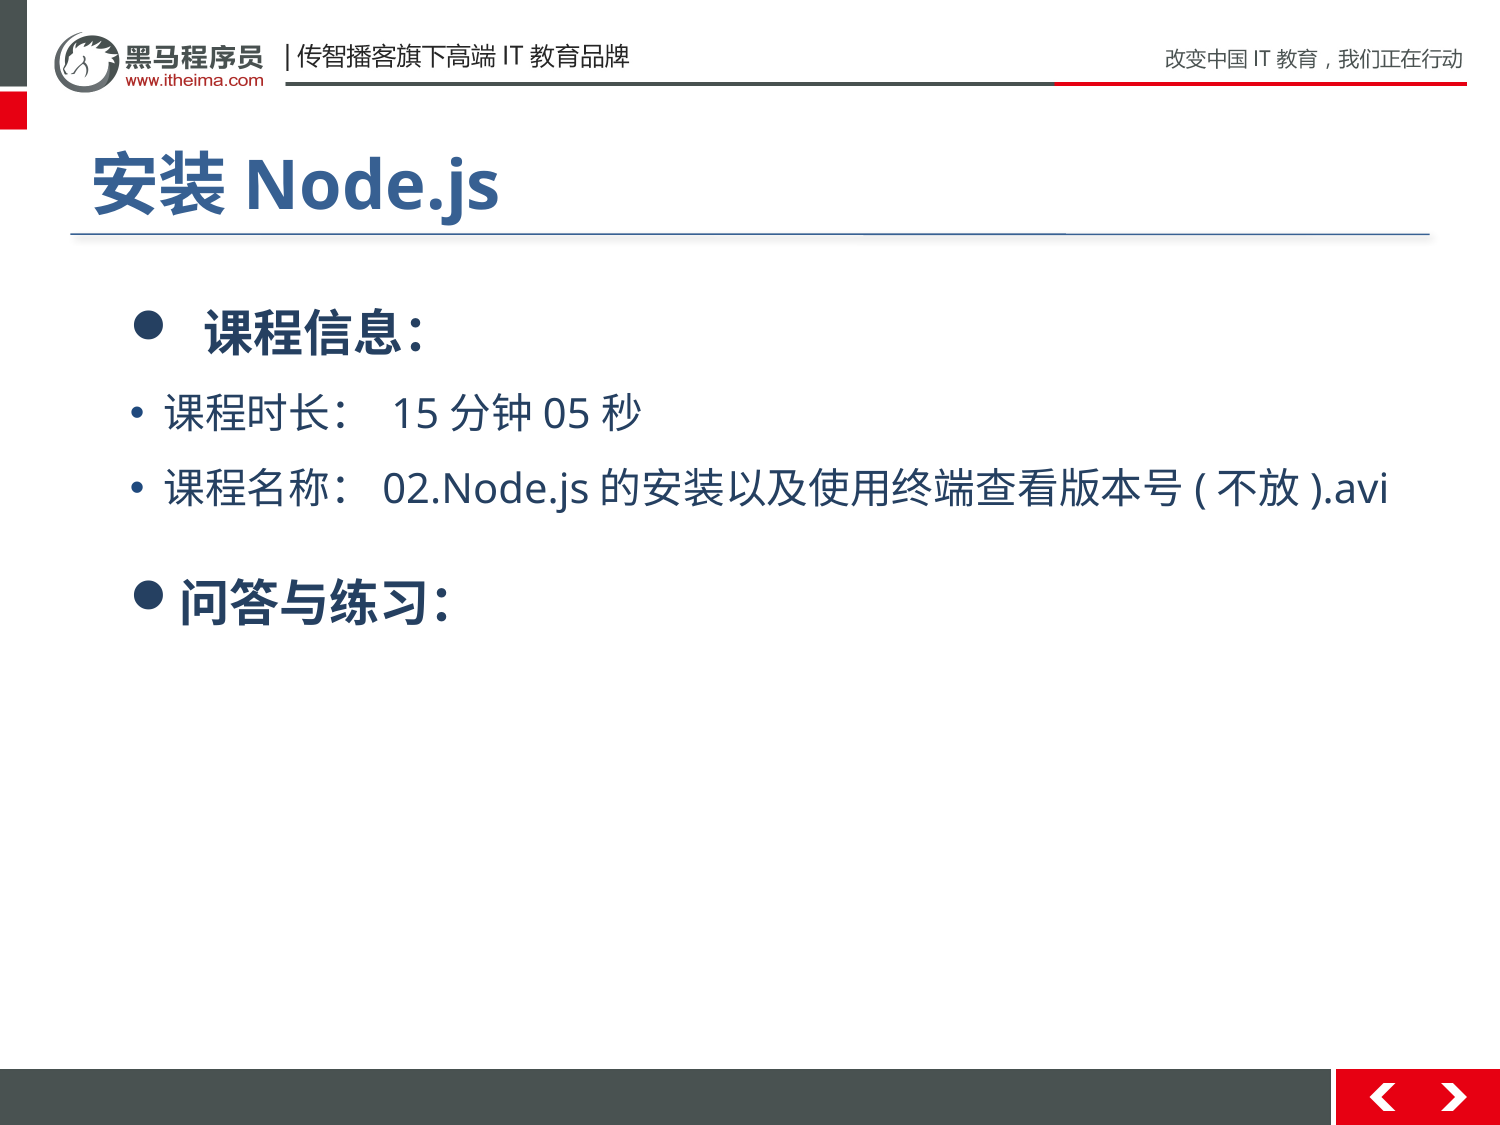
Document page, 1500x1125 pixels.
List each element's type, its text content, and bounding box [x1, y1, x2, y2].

picture [0, 0, 1500, 1125]
title 安装Node.js [74, 128, 1426, 232]
text_box 课程信息： 课程时长： 15分钟05秒 课程名称：02.Node.js的安装以及使用终端查看版本号(不放).avi 问答与练习： [70, 242, 1418, 760]
